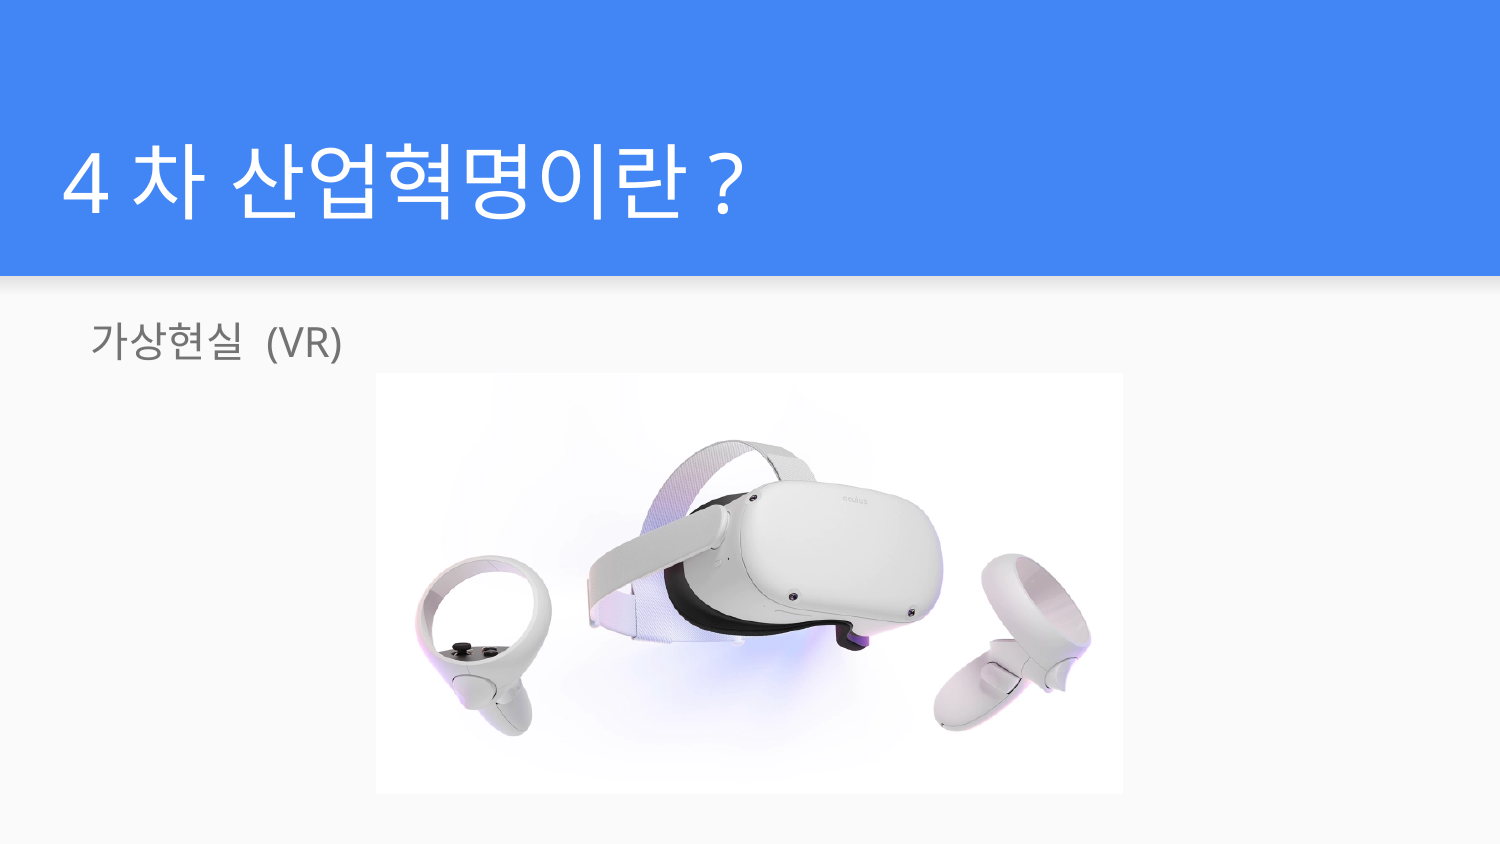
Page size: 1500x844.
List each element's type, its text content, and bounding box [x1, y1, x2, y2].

picture [376, 373, 1124, 794]
list 가상현실 (VR) [75, 292, 1425, 798]
title 4차 산업혁명이란? [47, 119, 1397, 246]
